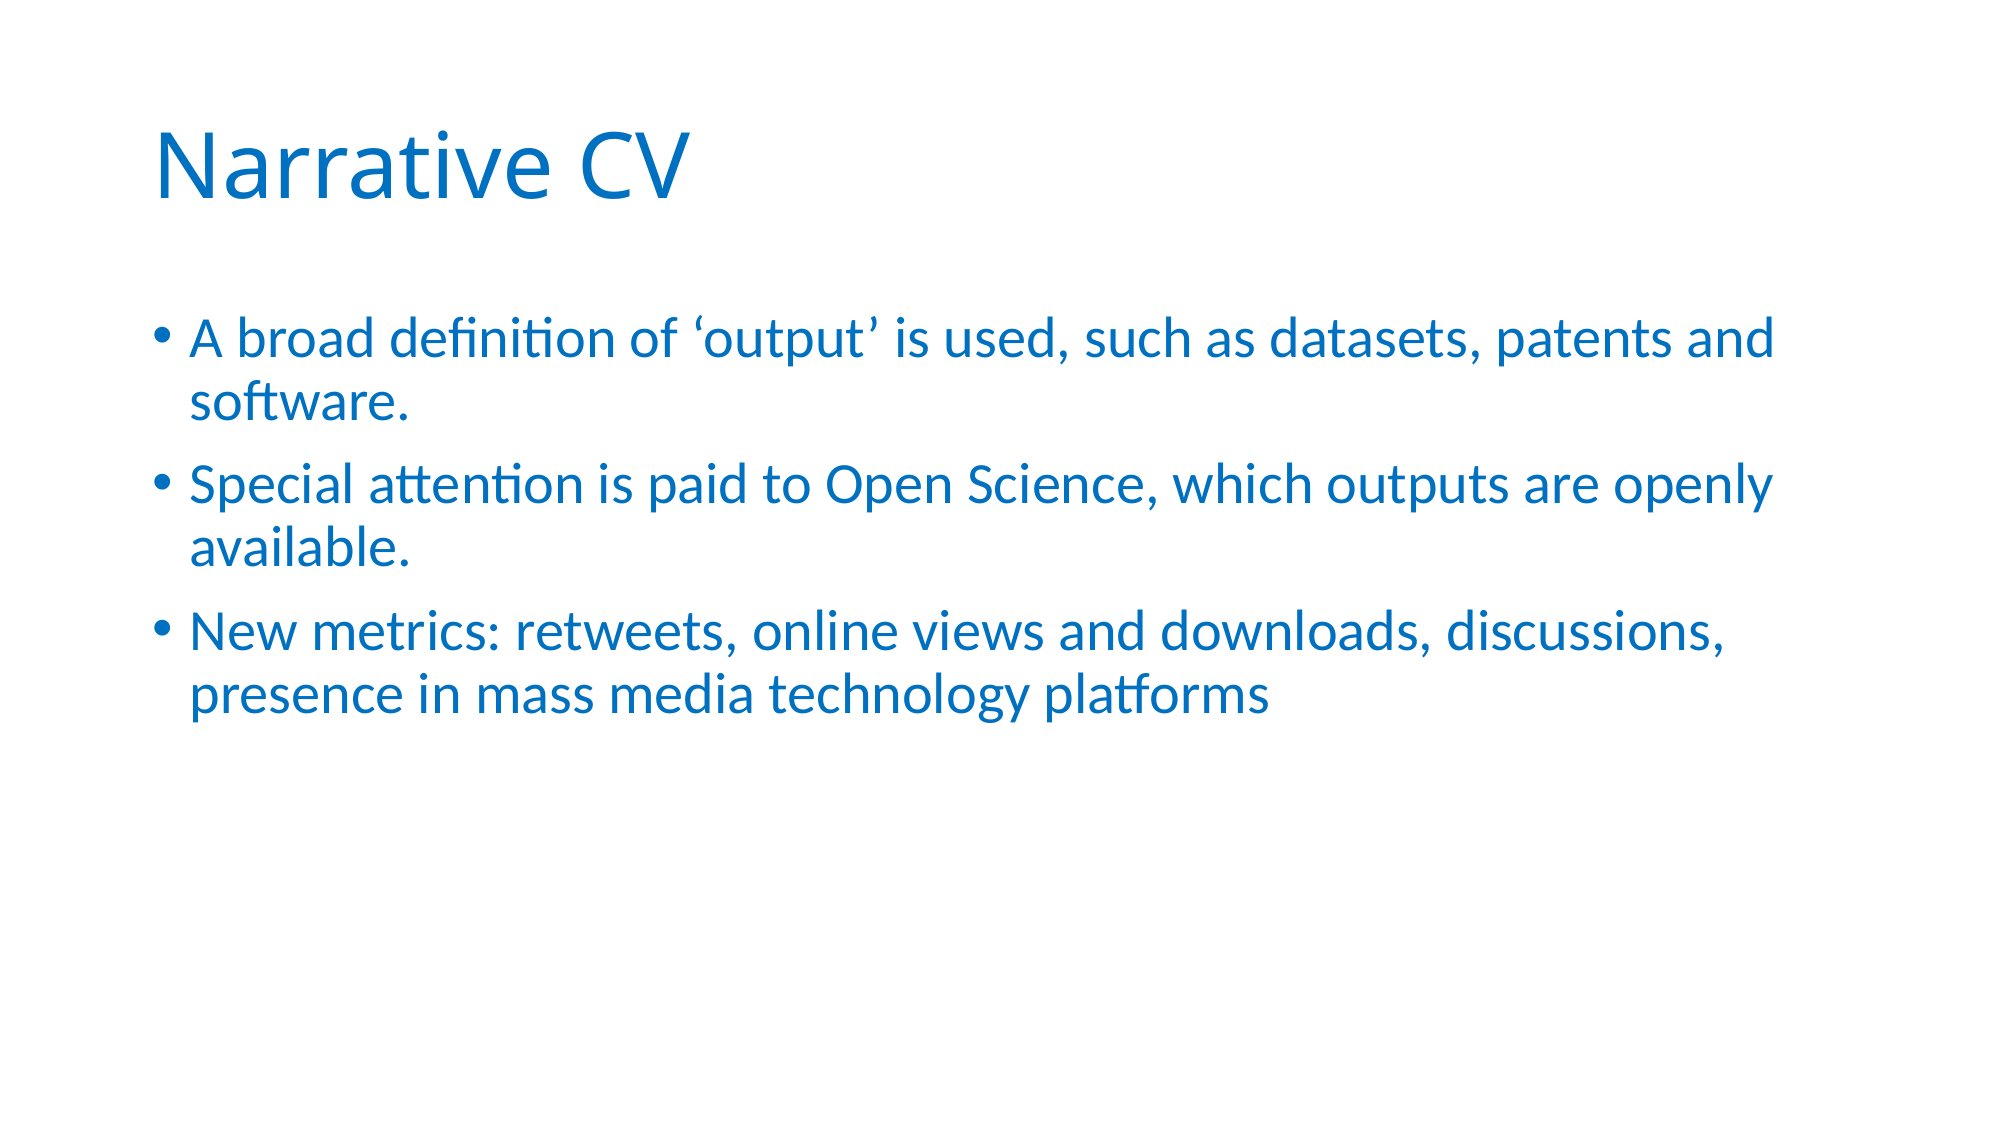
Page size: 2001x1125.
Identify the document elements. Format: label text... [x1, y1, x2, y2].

title Narrative CV [137, 59, 1863, 278]
list A broad definition of ‘output’ is used, such as datasets, patents and software. Special attention is paid to Open Science, which outputs are openly available. New metrics: retweets, online views and downloads, discussions, presence in mass media technology platforms [137, 299, 1863, 1014]
